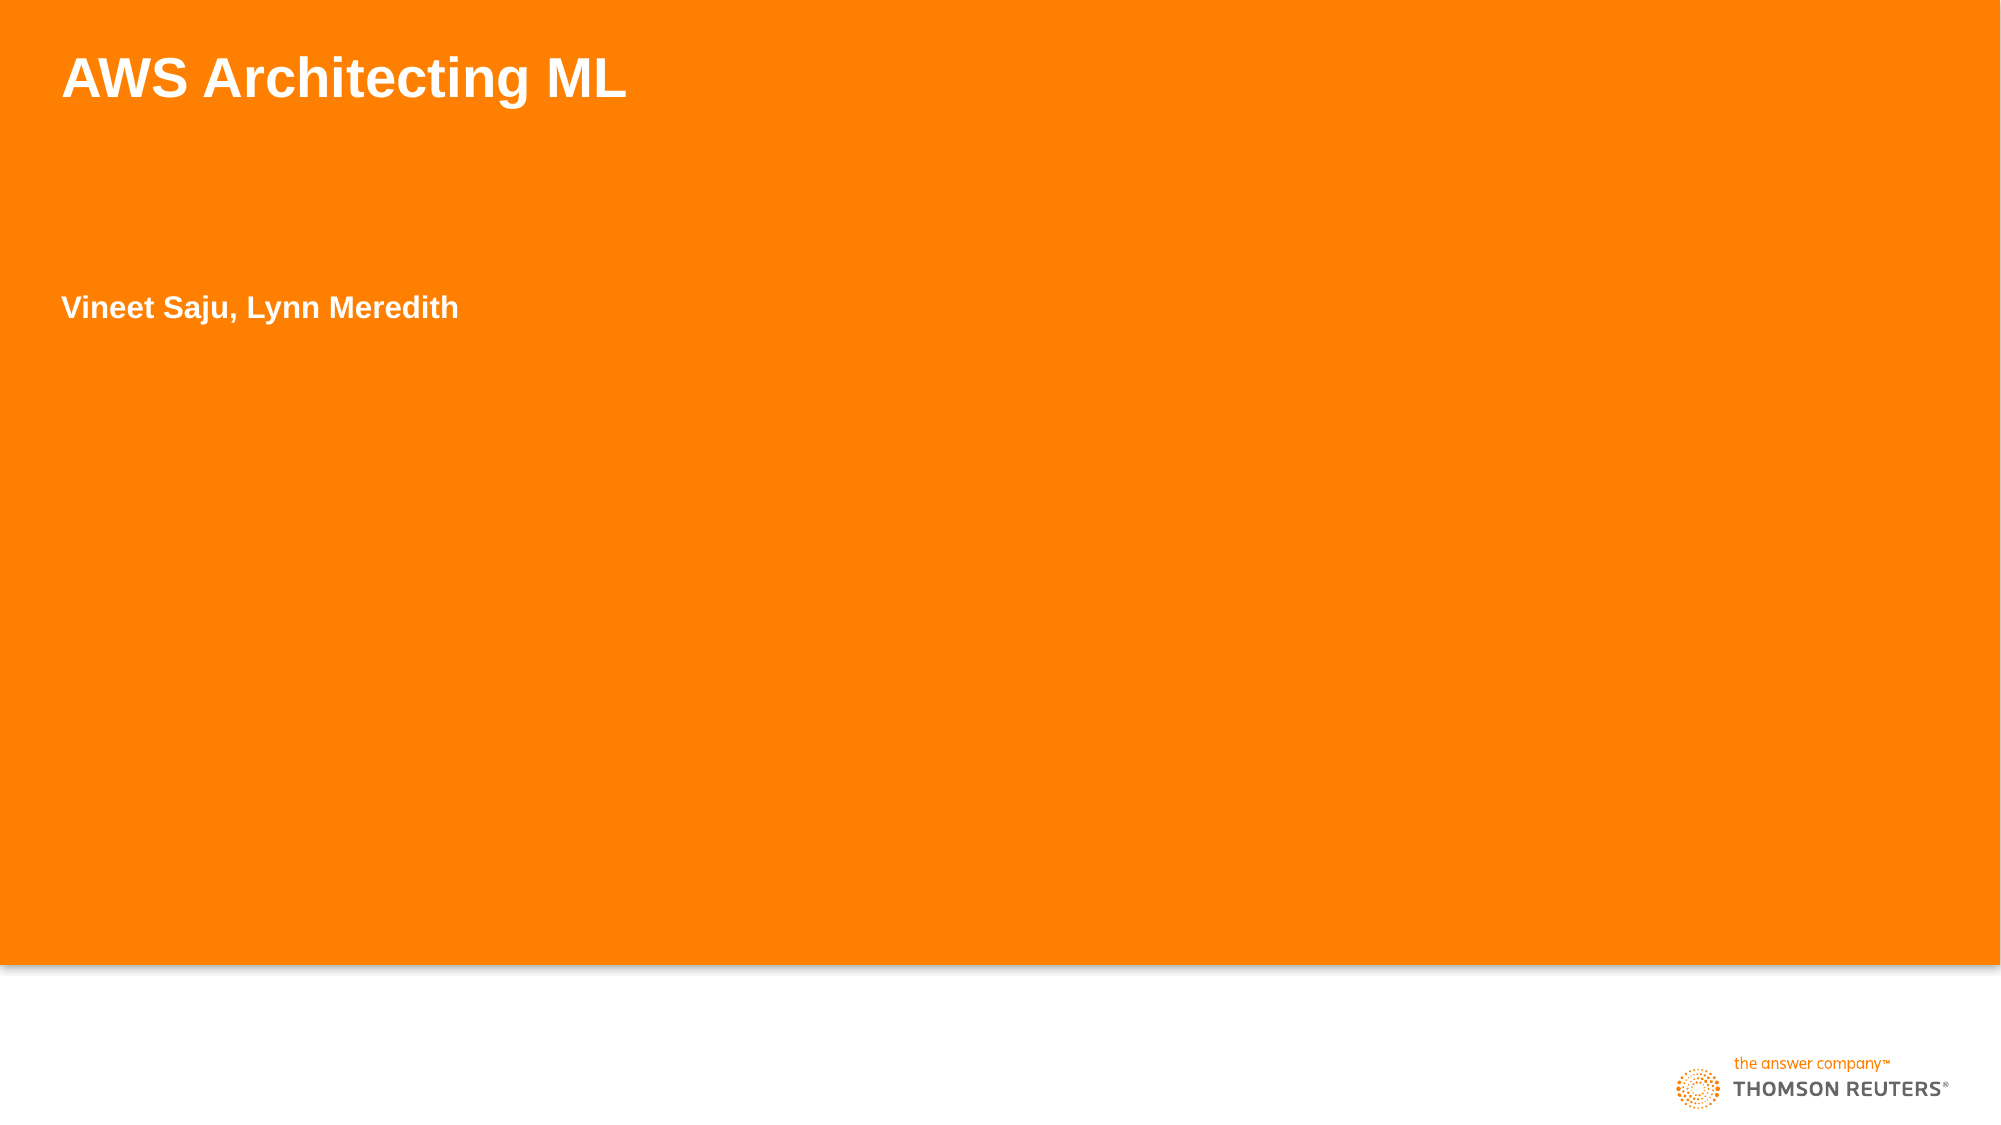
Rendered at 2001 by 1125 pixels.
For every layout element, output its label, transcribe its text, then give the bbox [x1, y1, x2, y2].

subtitle Vineet Saju, Lynn Meredith [61, 286, 1750, 575]
title AWS Architecting ML [61, 41, 1750, 242]
